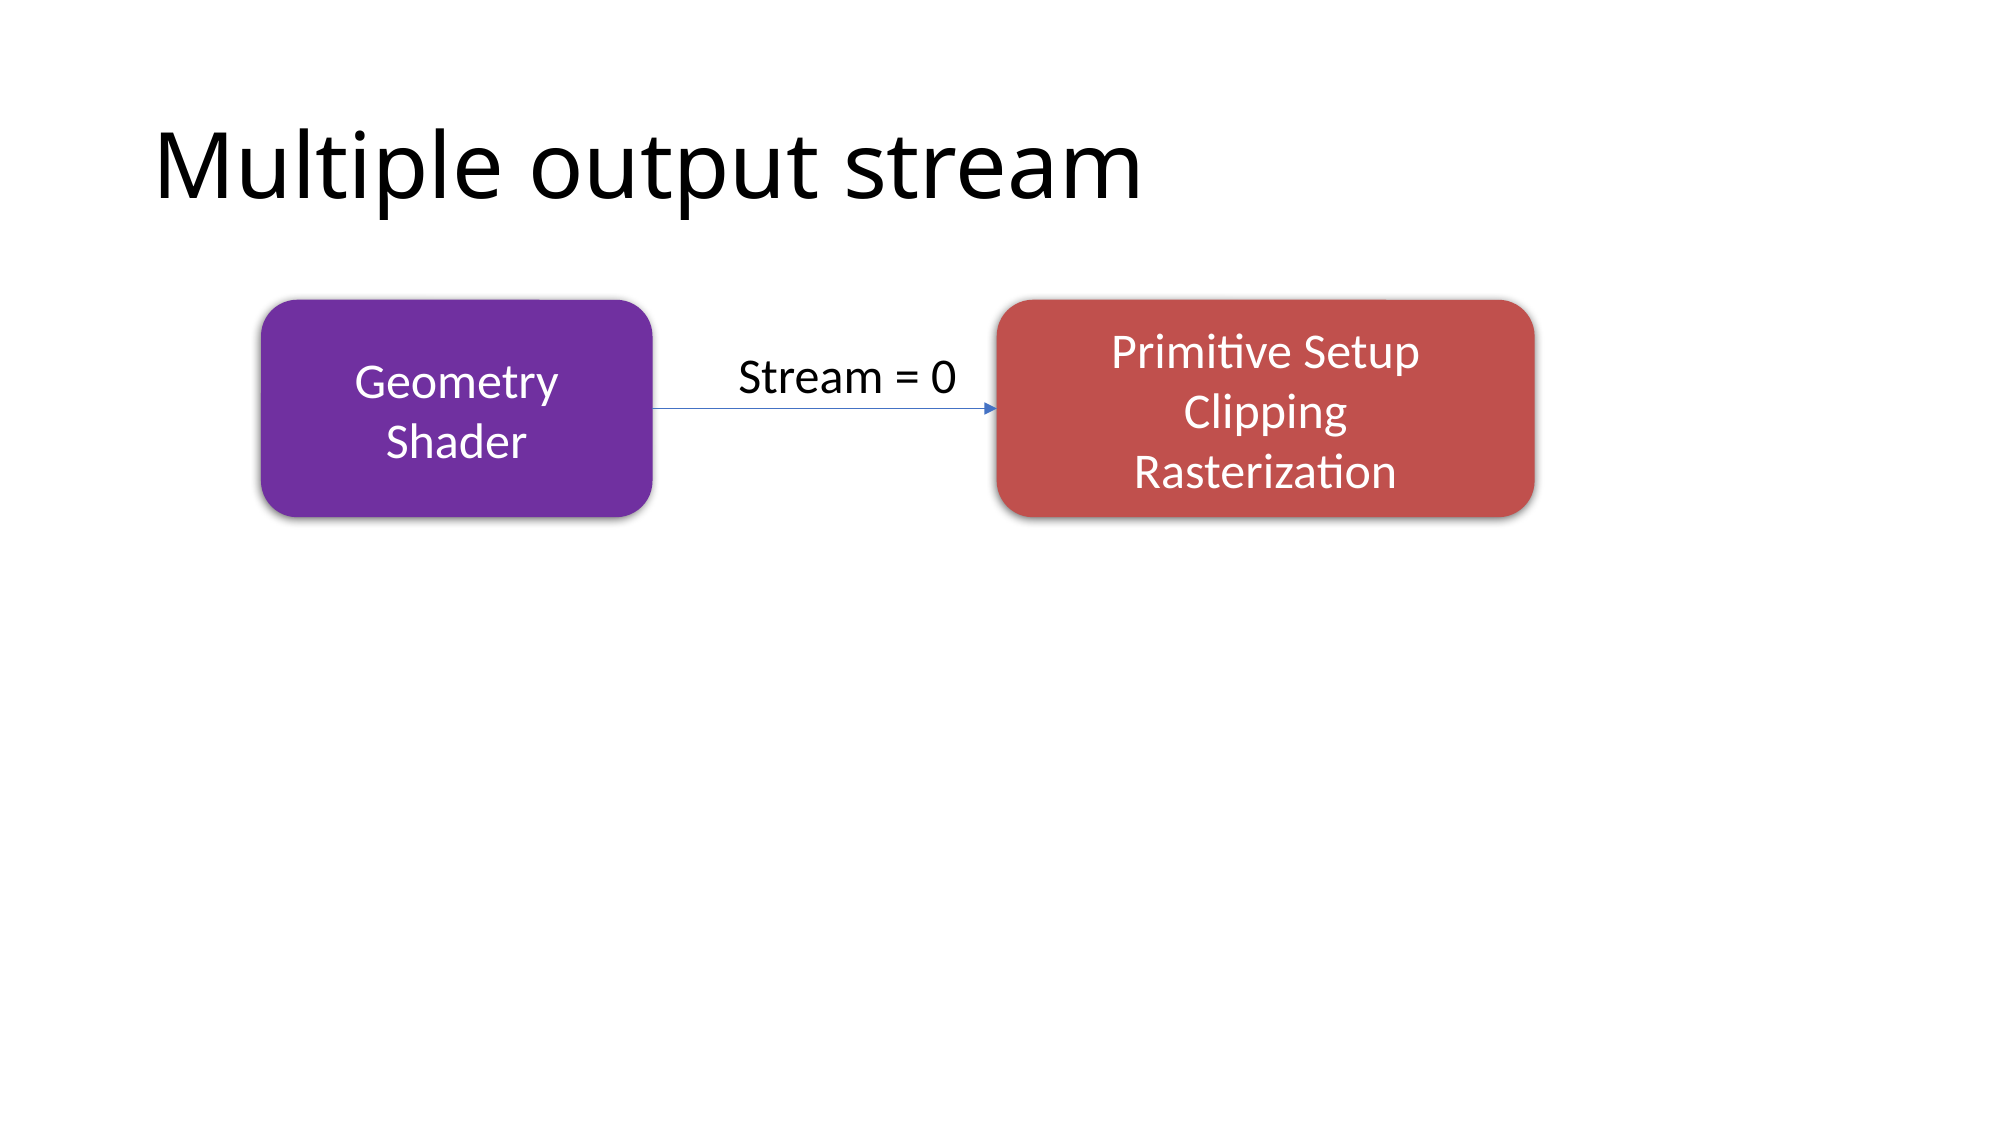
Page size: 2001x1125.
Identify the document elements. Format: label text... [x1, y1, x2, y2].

text_box Geometry Shader [260, 299, 653, 518]
text_box Stream = 0 [723, 335, 972, 408]
text_box Primitive Setup Clipping Rasterization [996, 299, 1535, 518]
title Multiple output stream [137, 59, 1863, 278]
